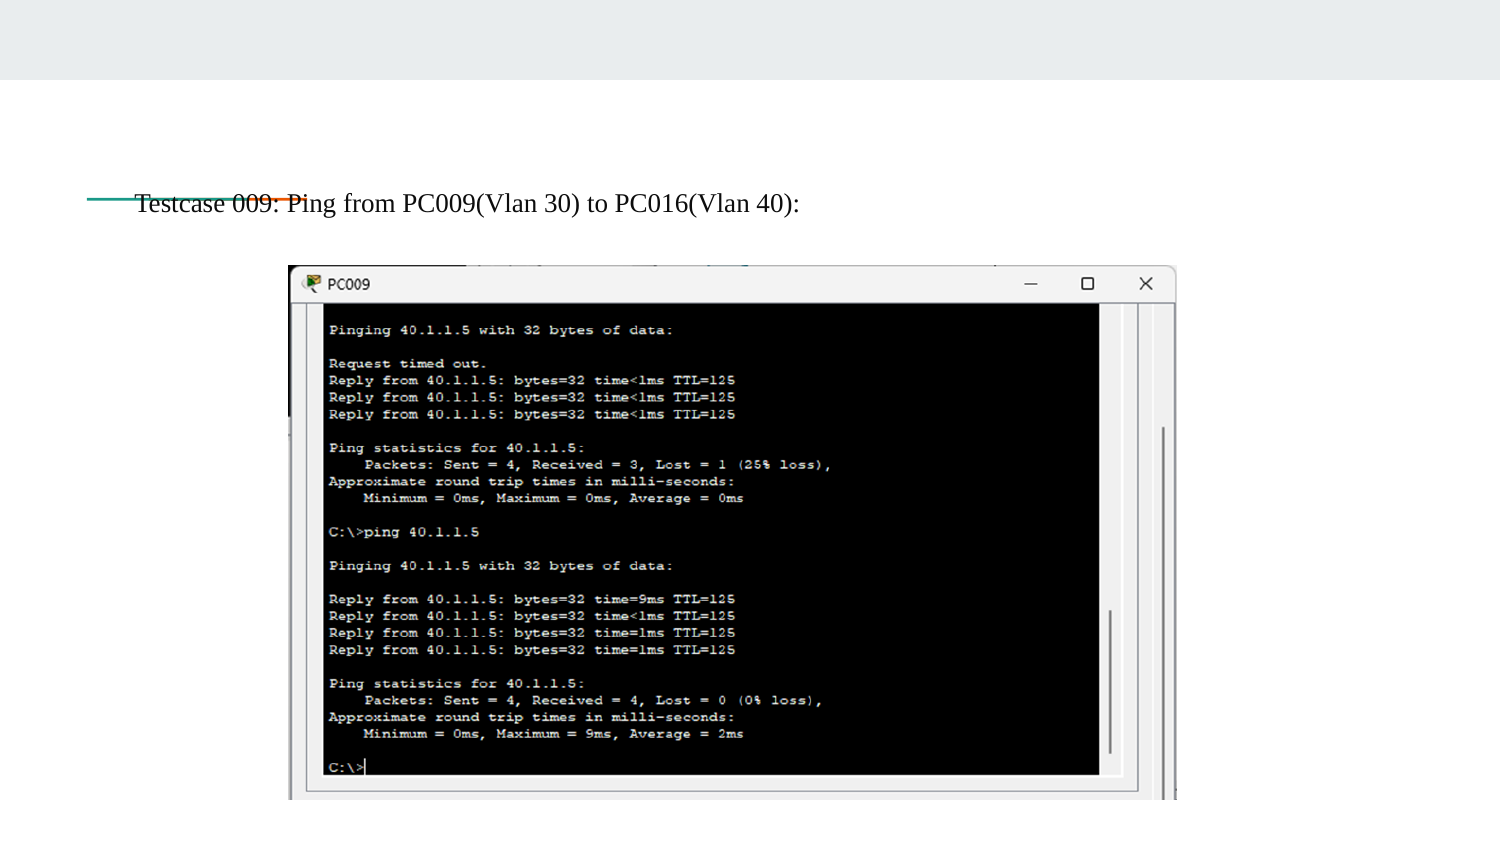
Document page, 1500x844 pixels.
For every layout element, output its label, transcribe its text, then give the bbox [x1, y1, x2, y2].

picture [288, 265, 1177, 800]
list Testcase 009: Ping from PC009(Vlan 30) to PC016(Vlan 40): [119, 165, 1381, 537]
